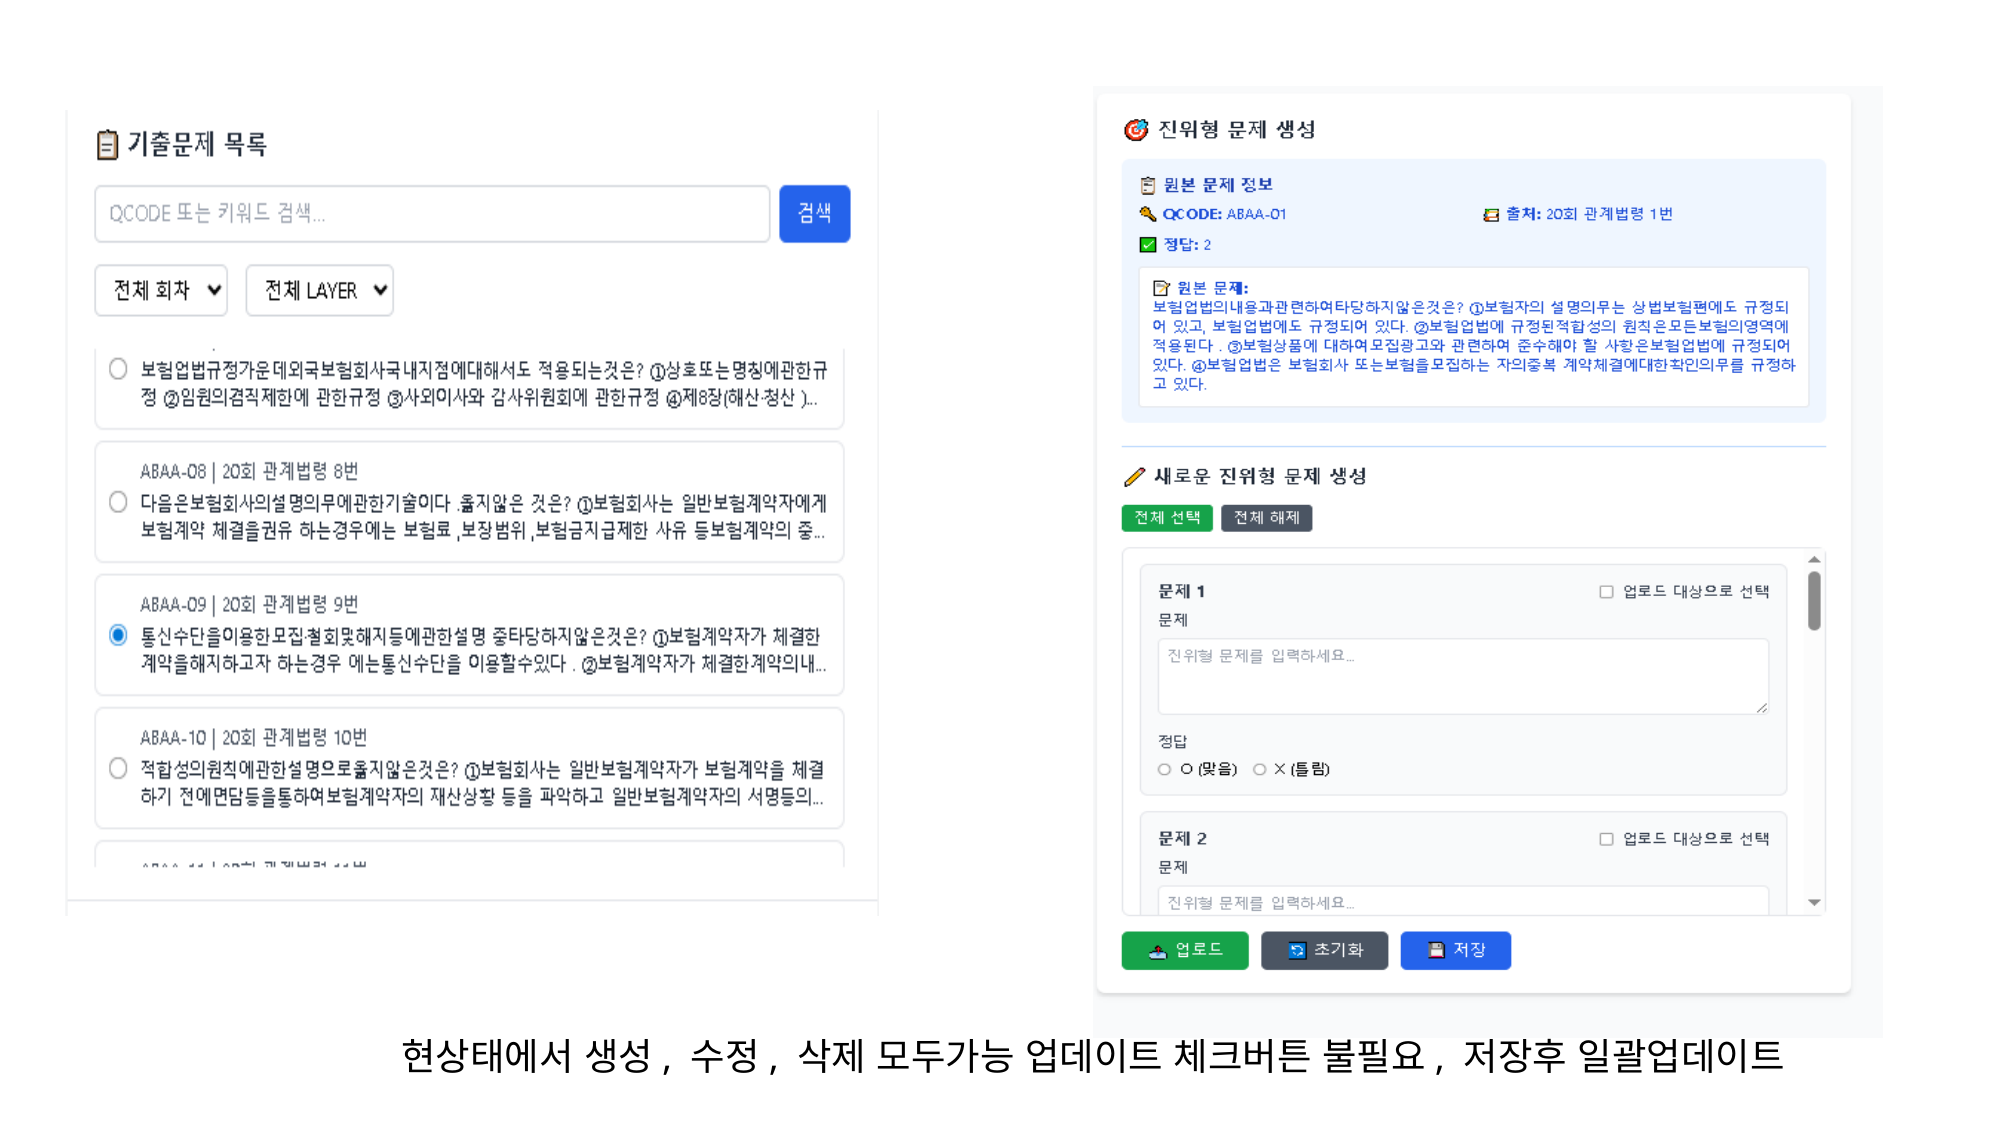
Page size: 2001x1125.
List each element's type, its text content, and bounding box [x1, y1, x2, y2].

picture [1092, 86, 1883, 1039]
picture [65, 109, 879, 917]
text_box 현상태에서 생성, 수정, 삭제 모두가능 업데이트 체크버튼 불필요, 저장후 일괄업데이트 [386, 1025, 1800, 1086]
